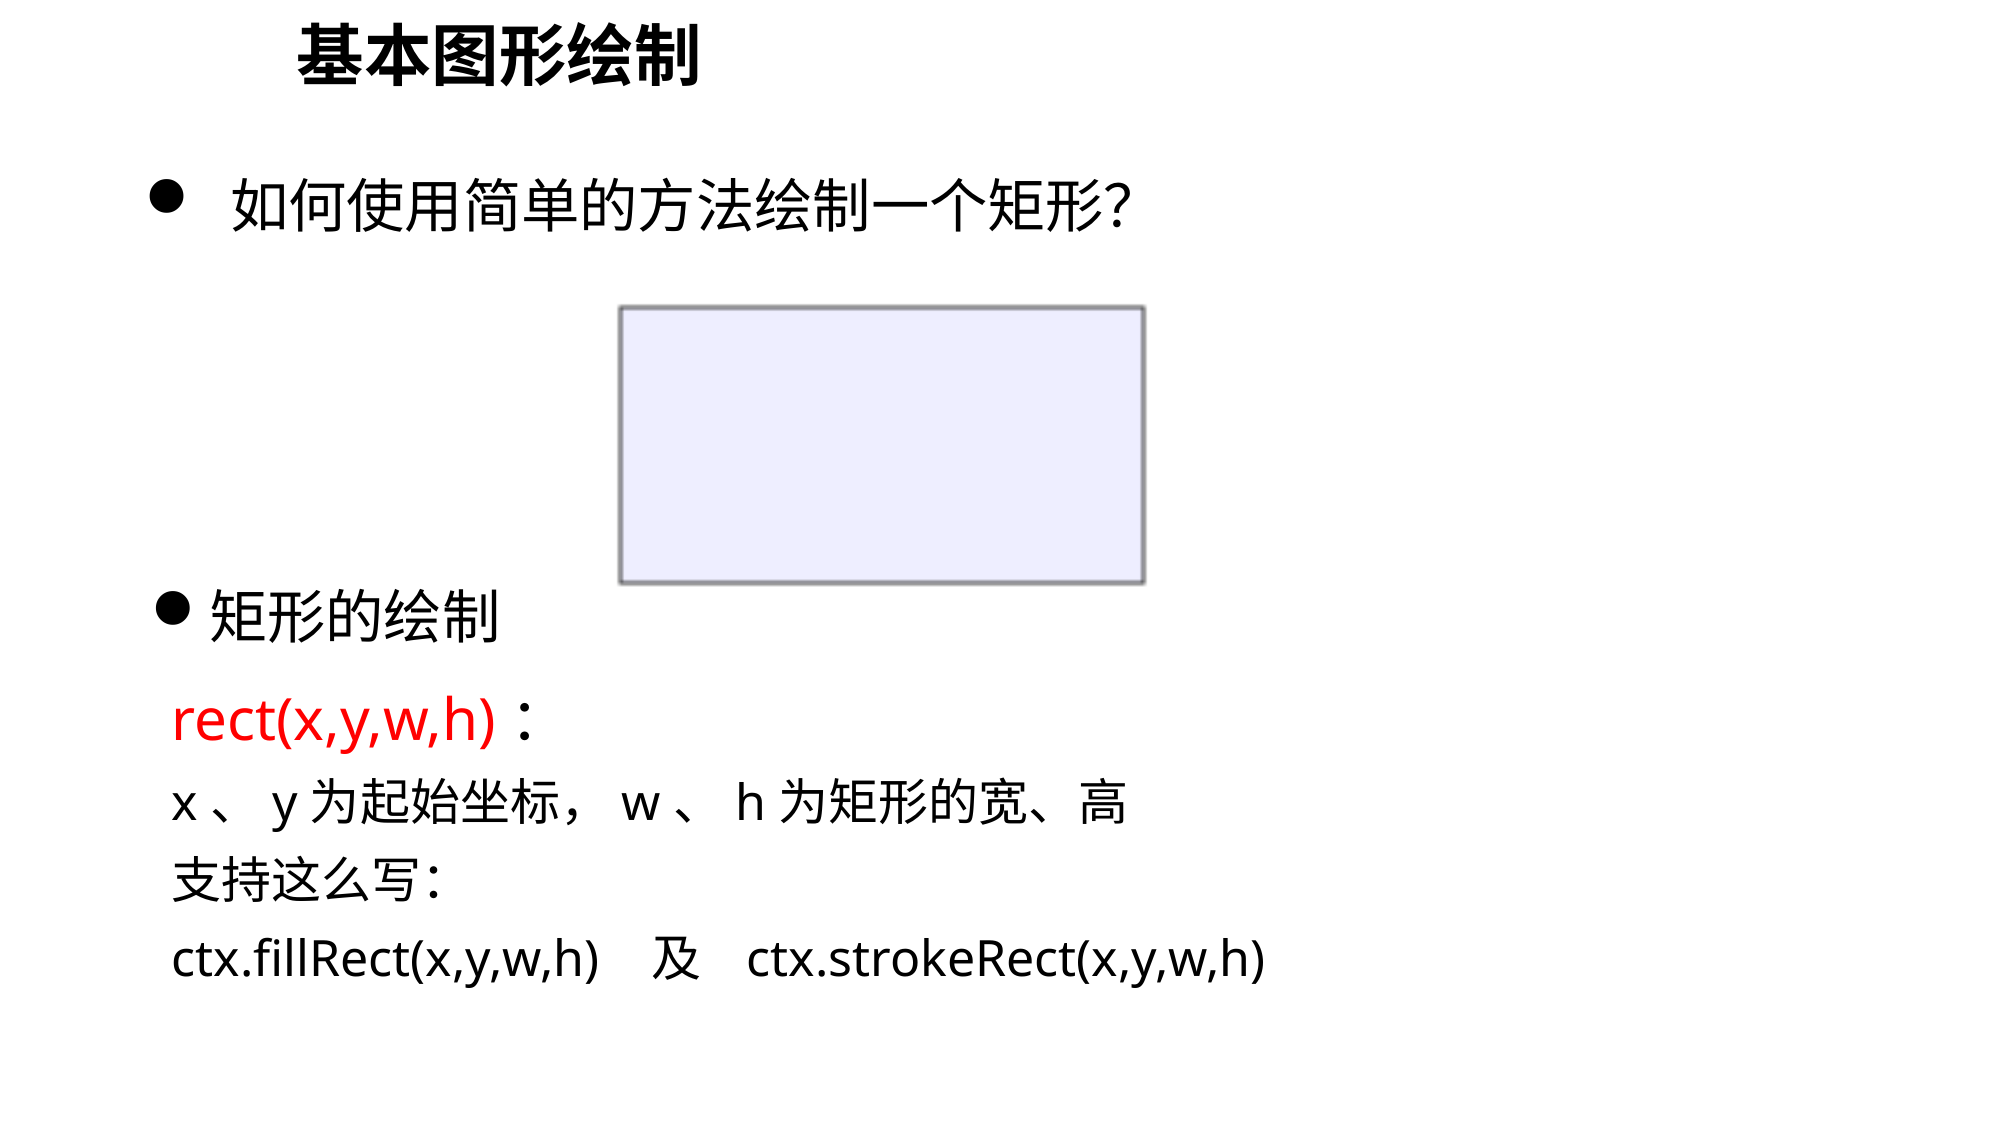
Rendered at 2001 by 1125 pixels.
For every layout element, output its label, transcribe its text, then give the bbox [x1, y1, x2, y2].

text_box 矩形的绘制 [136, 572, 779, 658]
picture [580, 267, 1194, 639]
text_box rect(x,y,w,h)： x、y为起始坐标，w、h为矩形的宽、高 支持这么写： ctx.fillRect(x,y,w,h) 及 ctx.strokeRect(x,y,w,h) [157, 653, 1371, 994]
text_box 如何使用简单的方法绘制一个矩形？ [130, 161, 1371, 247]
title 基本图形绘制 [290, 16, 1210, 102]
